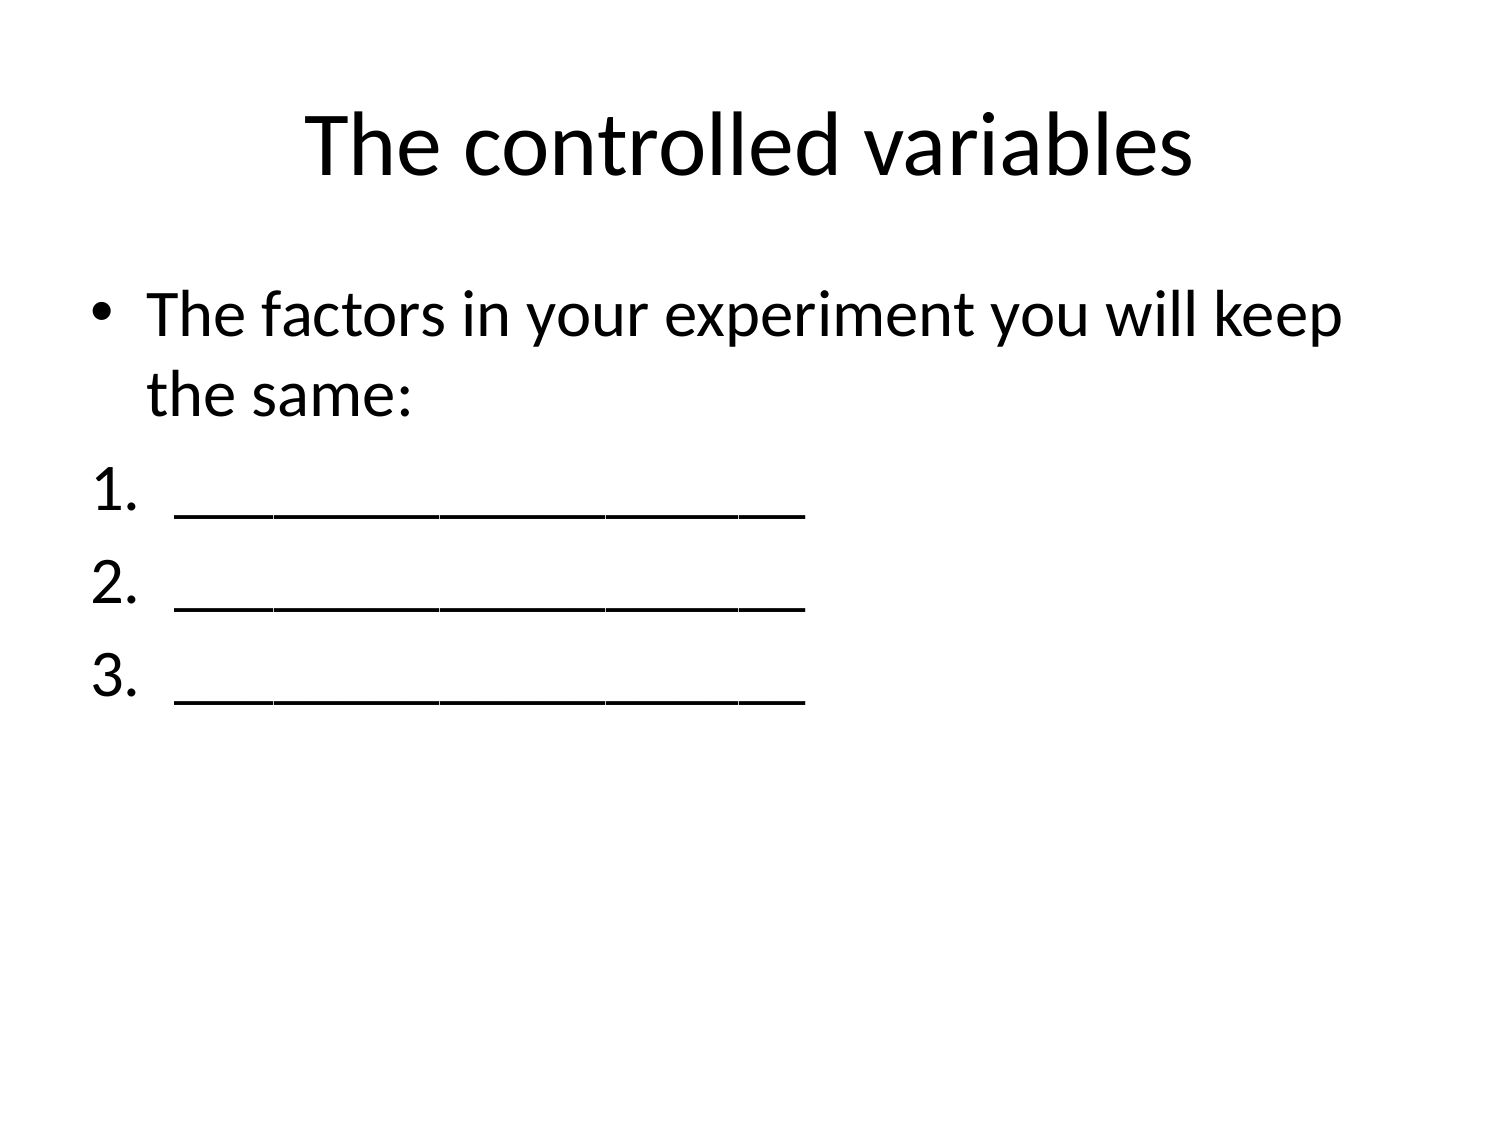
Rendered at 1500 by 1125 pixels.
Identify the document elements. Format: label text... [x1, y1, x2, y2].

title The controlled variables [75, 45, 1425, 233]
list The factors in your experiment you will keep the same: ___________________ ___________________ ___________________ [75, 262, 1425, 1005]
